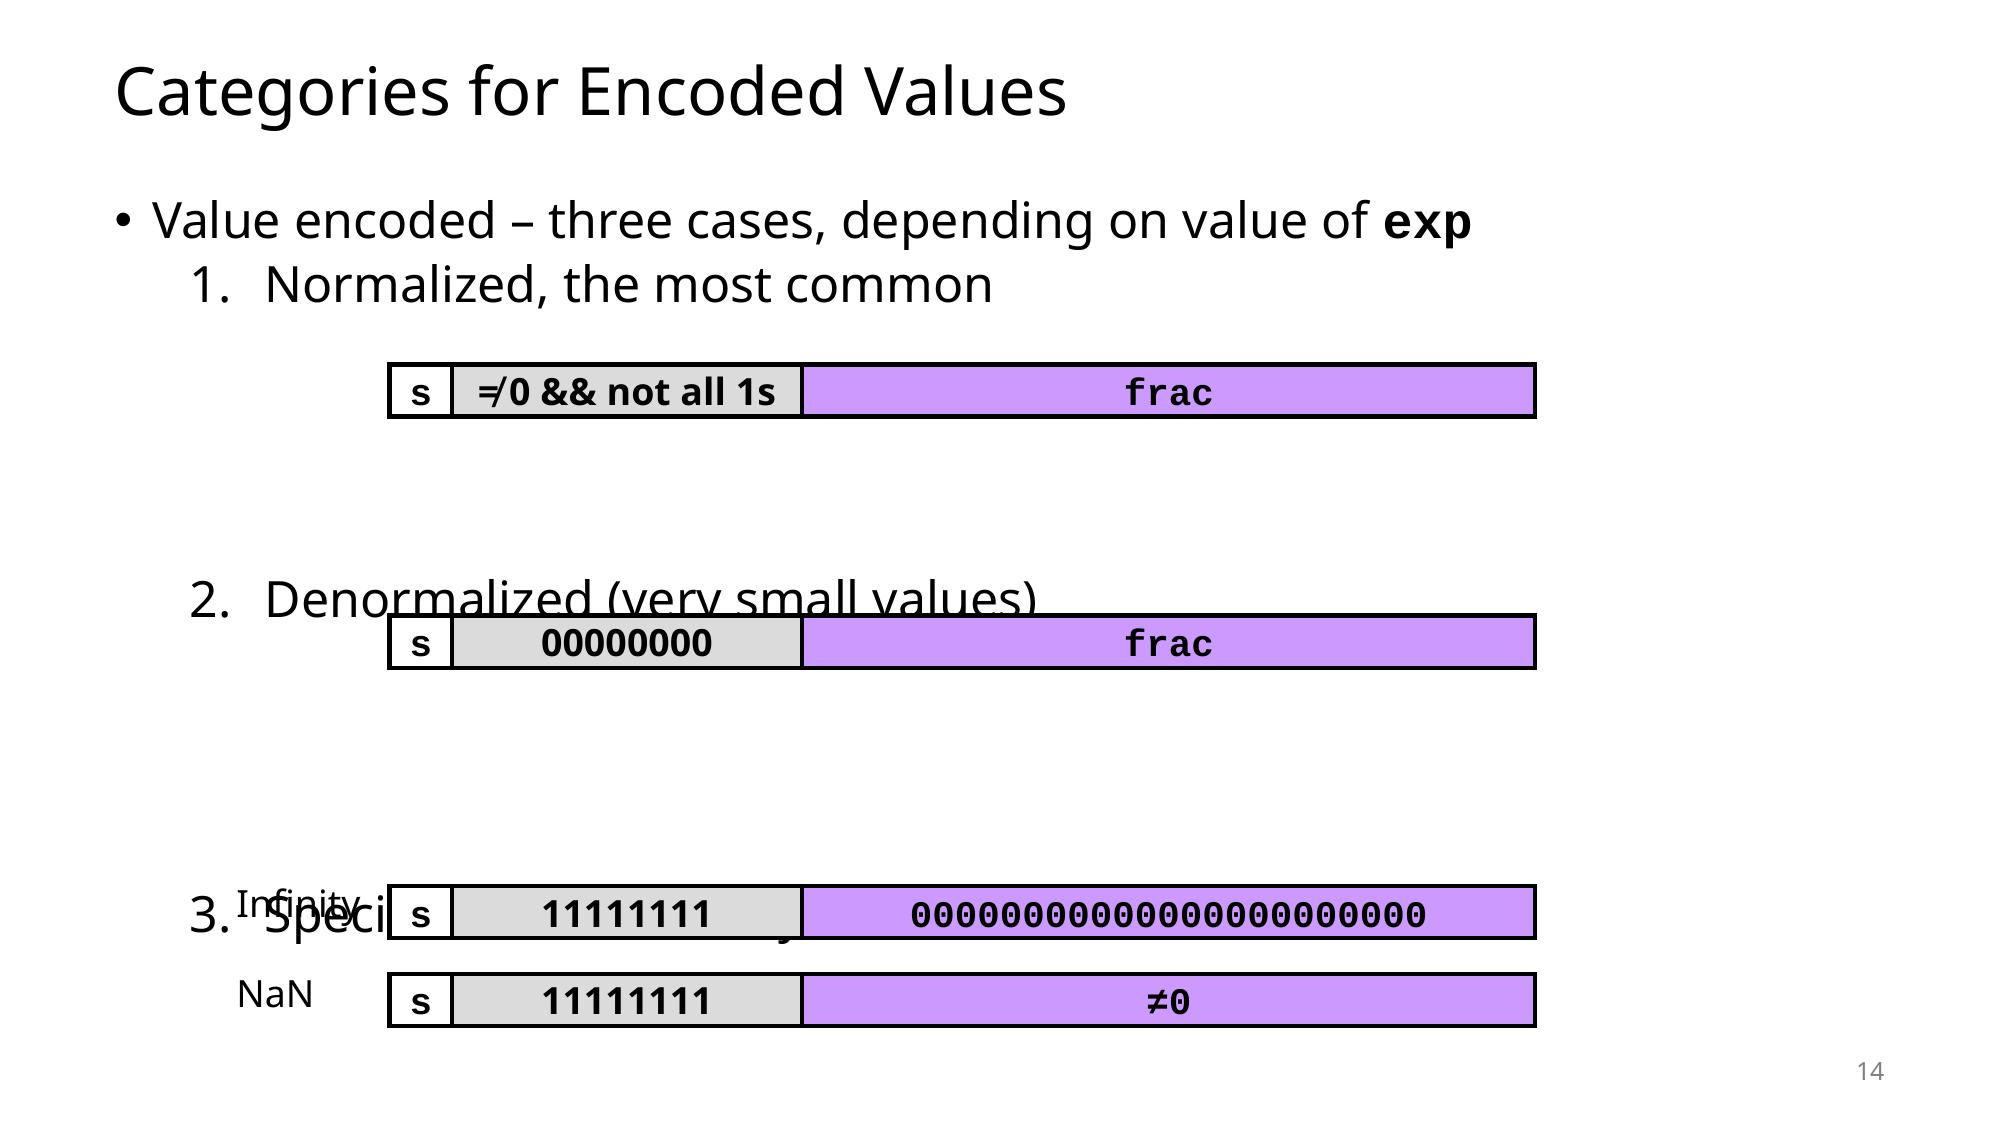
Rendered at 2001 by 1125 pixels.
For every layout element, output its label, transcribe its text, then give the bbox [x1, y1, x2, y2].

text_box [389, 364, 1536, 417]
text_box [389, 886, 1536, 939]
title Categories for Encoded Values [99, 37, 1900, 150]
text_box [389, 615, 1536, 668]
list Value encoded – three cases, depending on value of exp Normalized, the most common Denormalized (very small values) Special values – infinity and NaN [99, 187, 1900, 1013]
slide_number 14 [1749, 1042, 1900, 1103]
text_box NaN [221, 962, 330, 1022]
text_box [389, 973, 1536, 1026]
text_box Infinity [221, 872, 376, 933]
